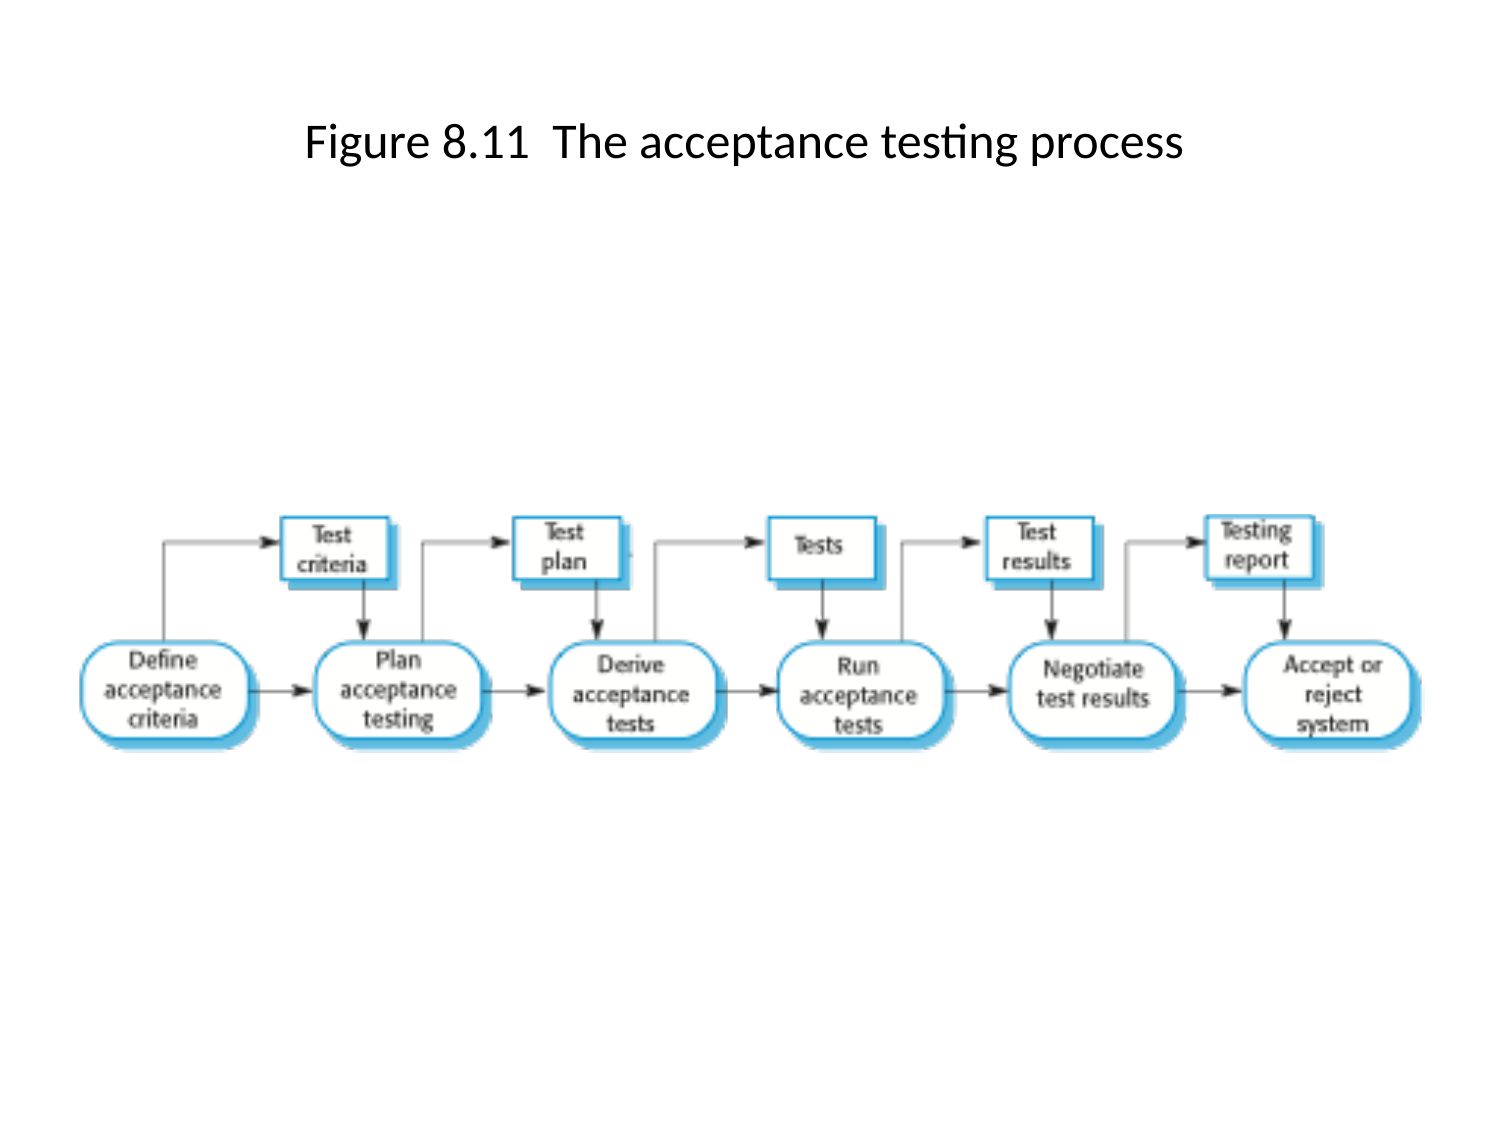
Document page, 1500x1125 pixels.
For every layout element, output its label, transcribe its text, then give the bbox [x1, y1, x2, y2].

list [74, 262, 1426, 1006]
title Figure 8.11 The acceptance testing process [75, 45, 1425, 233]
